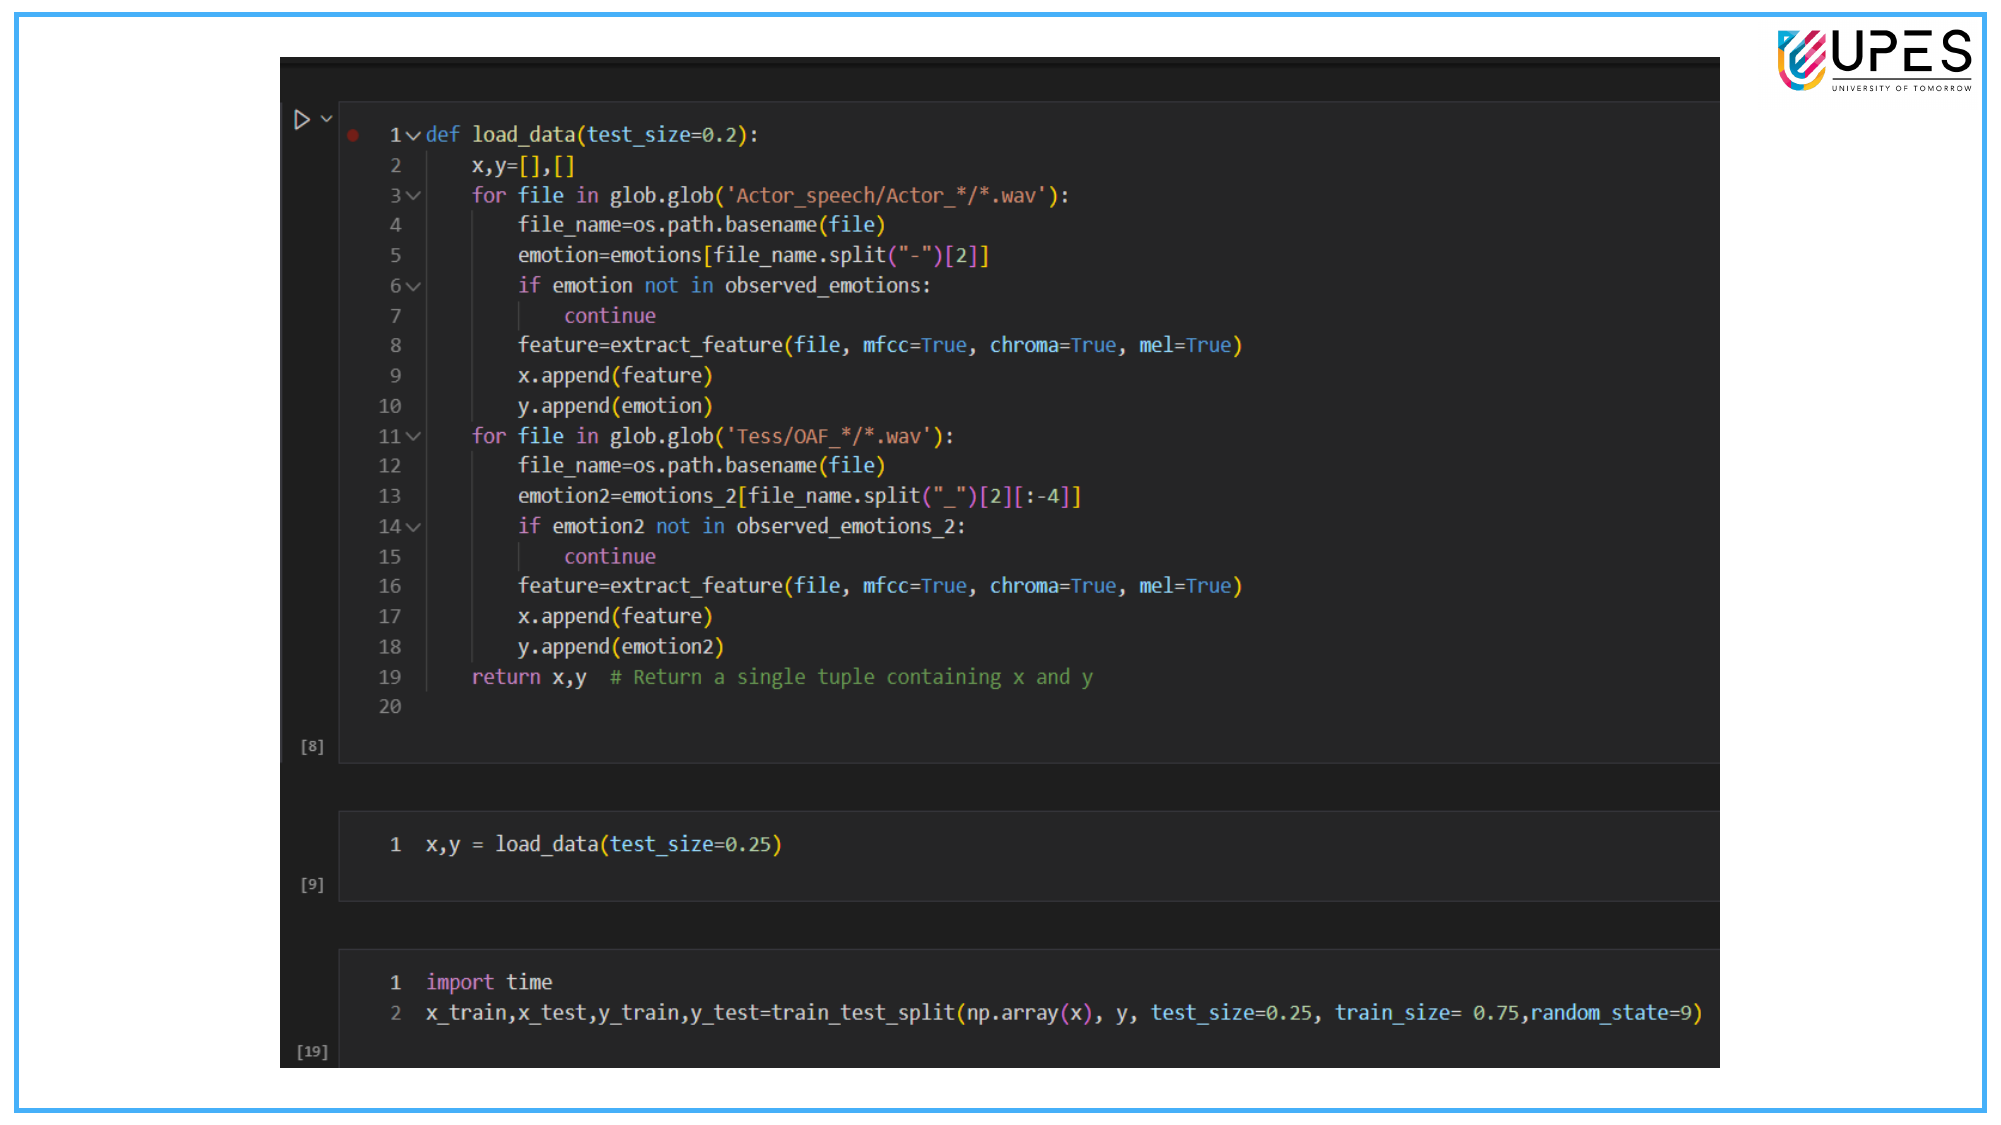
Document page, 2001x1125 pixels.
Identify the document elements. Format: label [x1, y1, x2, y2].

picture [280, 57, 1720, 1068]
picture [1758, 20, 1978, 110]
